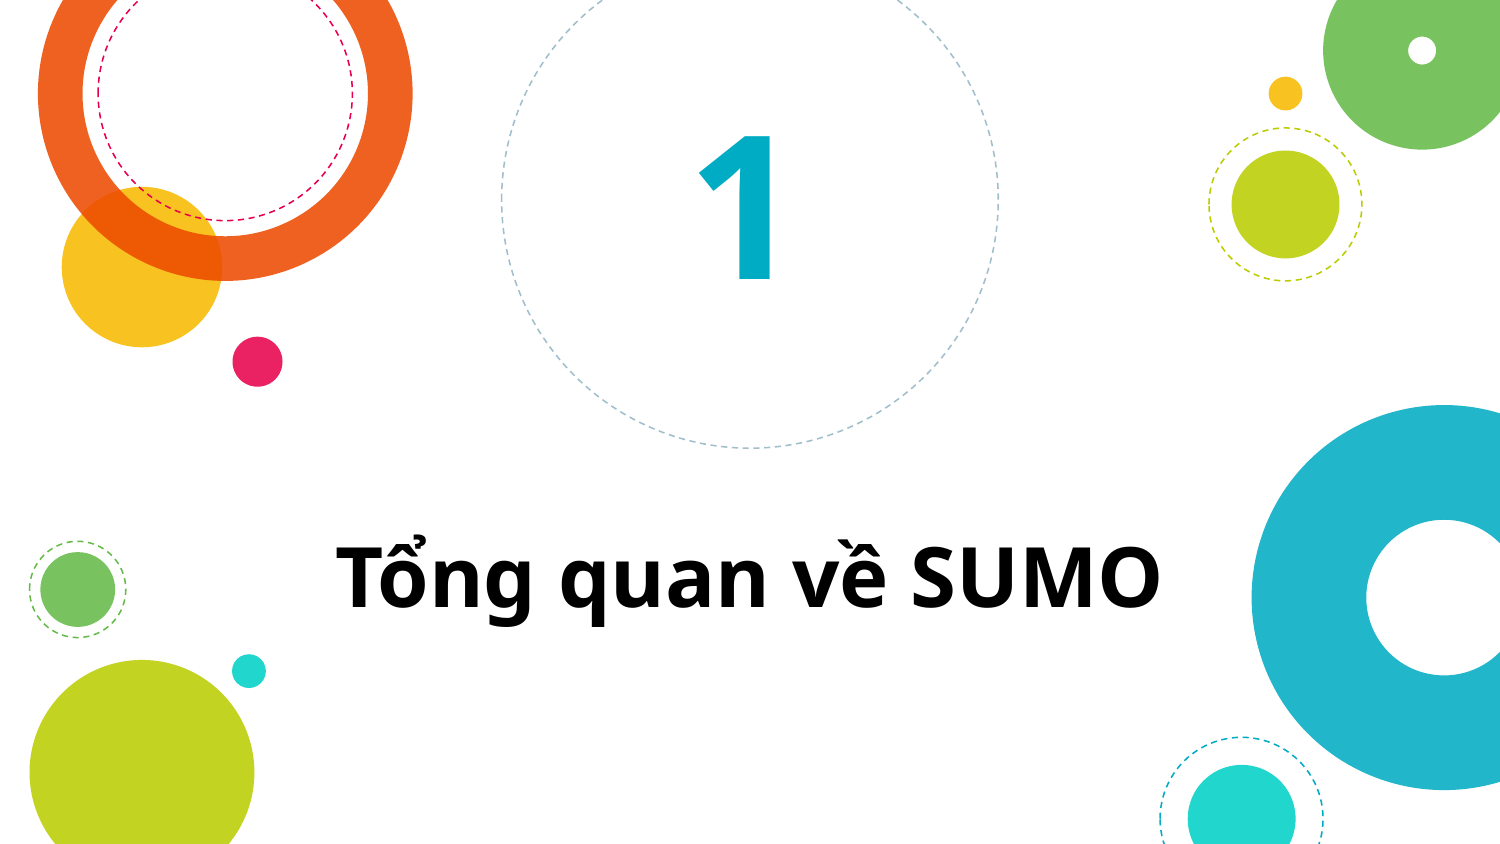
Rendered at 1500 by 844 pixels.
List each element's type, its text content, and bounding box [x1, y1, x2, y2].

text_box 1 [500, 7, 989, 335]
subtitle Tổng quan về SUMO [290, 509, 1209, 639]
